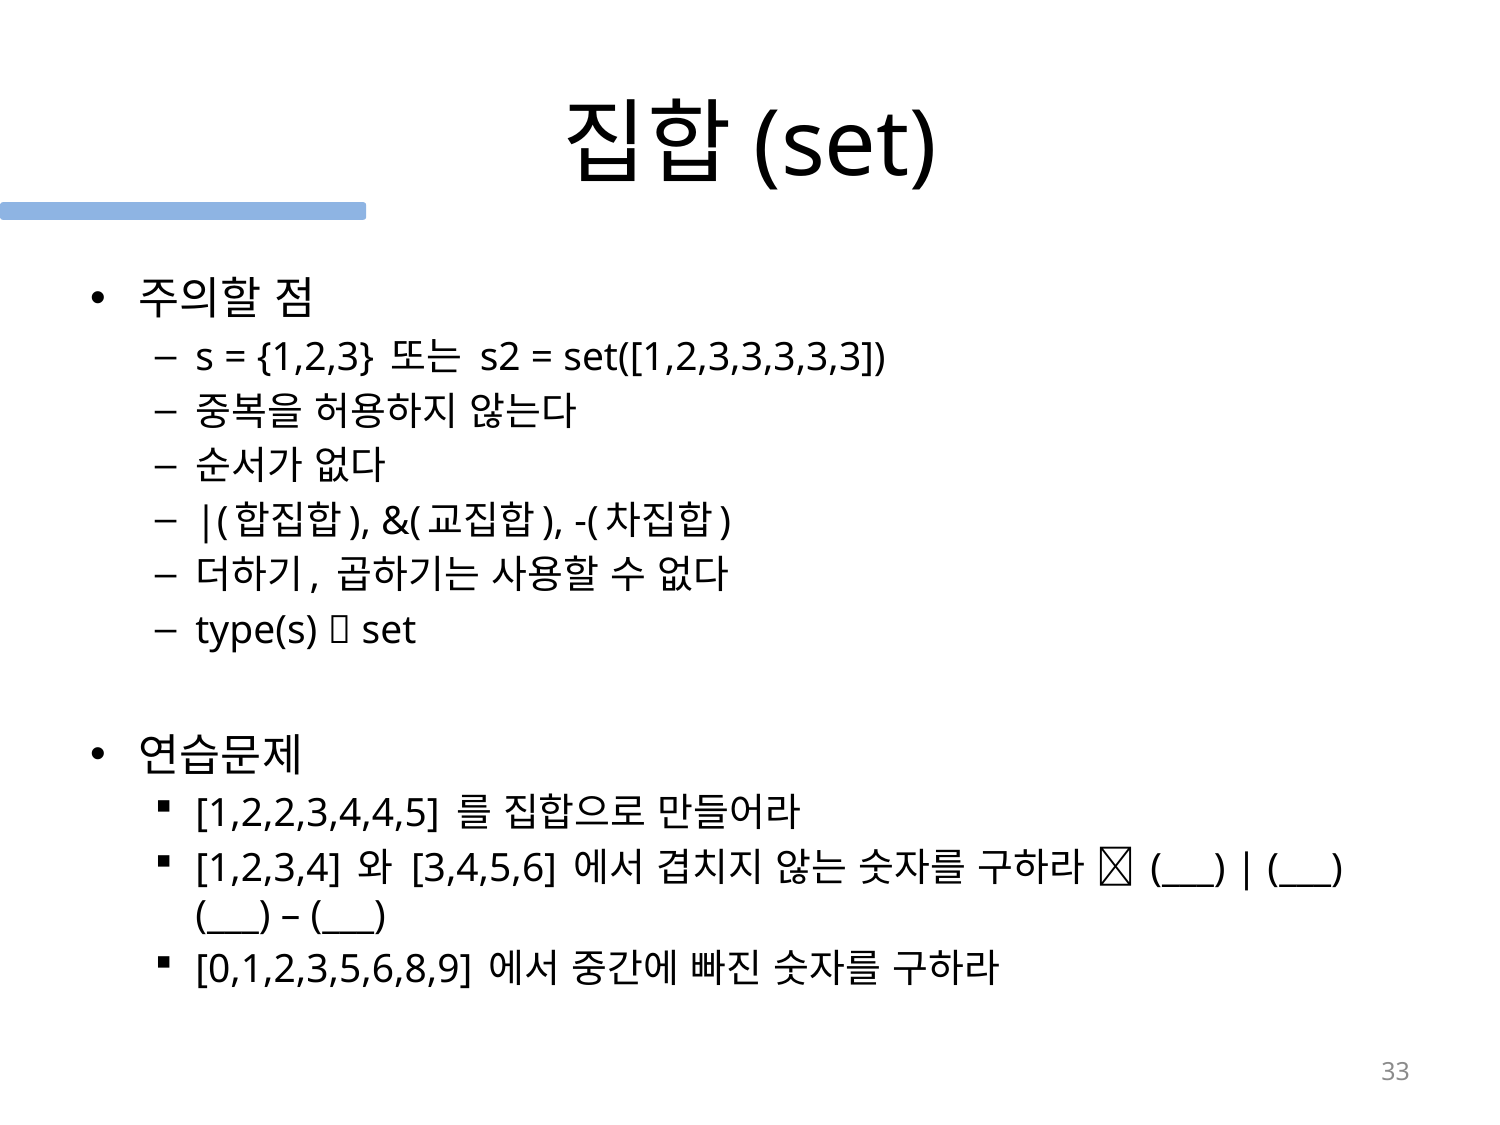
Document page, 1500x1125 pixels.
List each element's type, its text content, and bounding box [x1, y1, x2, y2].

slide_number 33 [1074, 1042, 1425, 1103]
title 집합(set) [75, 45, 1425, 233]
list 주의할 점 s = {1,2,3} 또는 s2 = set([1,2,3,3,3,3,3]) 중복을 허용하지 않는다 순서가 없다 |(합집합), &(교집합), -(차집합) 더하기, 곱하기는 사용할 수 없다 type(s)  set 연습문제 [1,2,2,3,4,4,5] 를 집합으로 만들어라 [1,2,3,4] 와 [3,4,5,6] 에서 겹치지 않는 숫자를 구하라  (___) | (___) (___) – (___) [0,1,2,3,5,6,8,9] 에서 중간에 빠진 숫자를 구하라 [75, 262, 1425, 1005]
text_box [0, 200, 369, 222]
